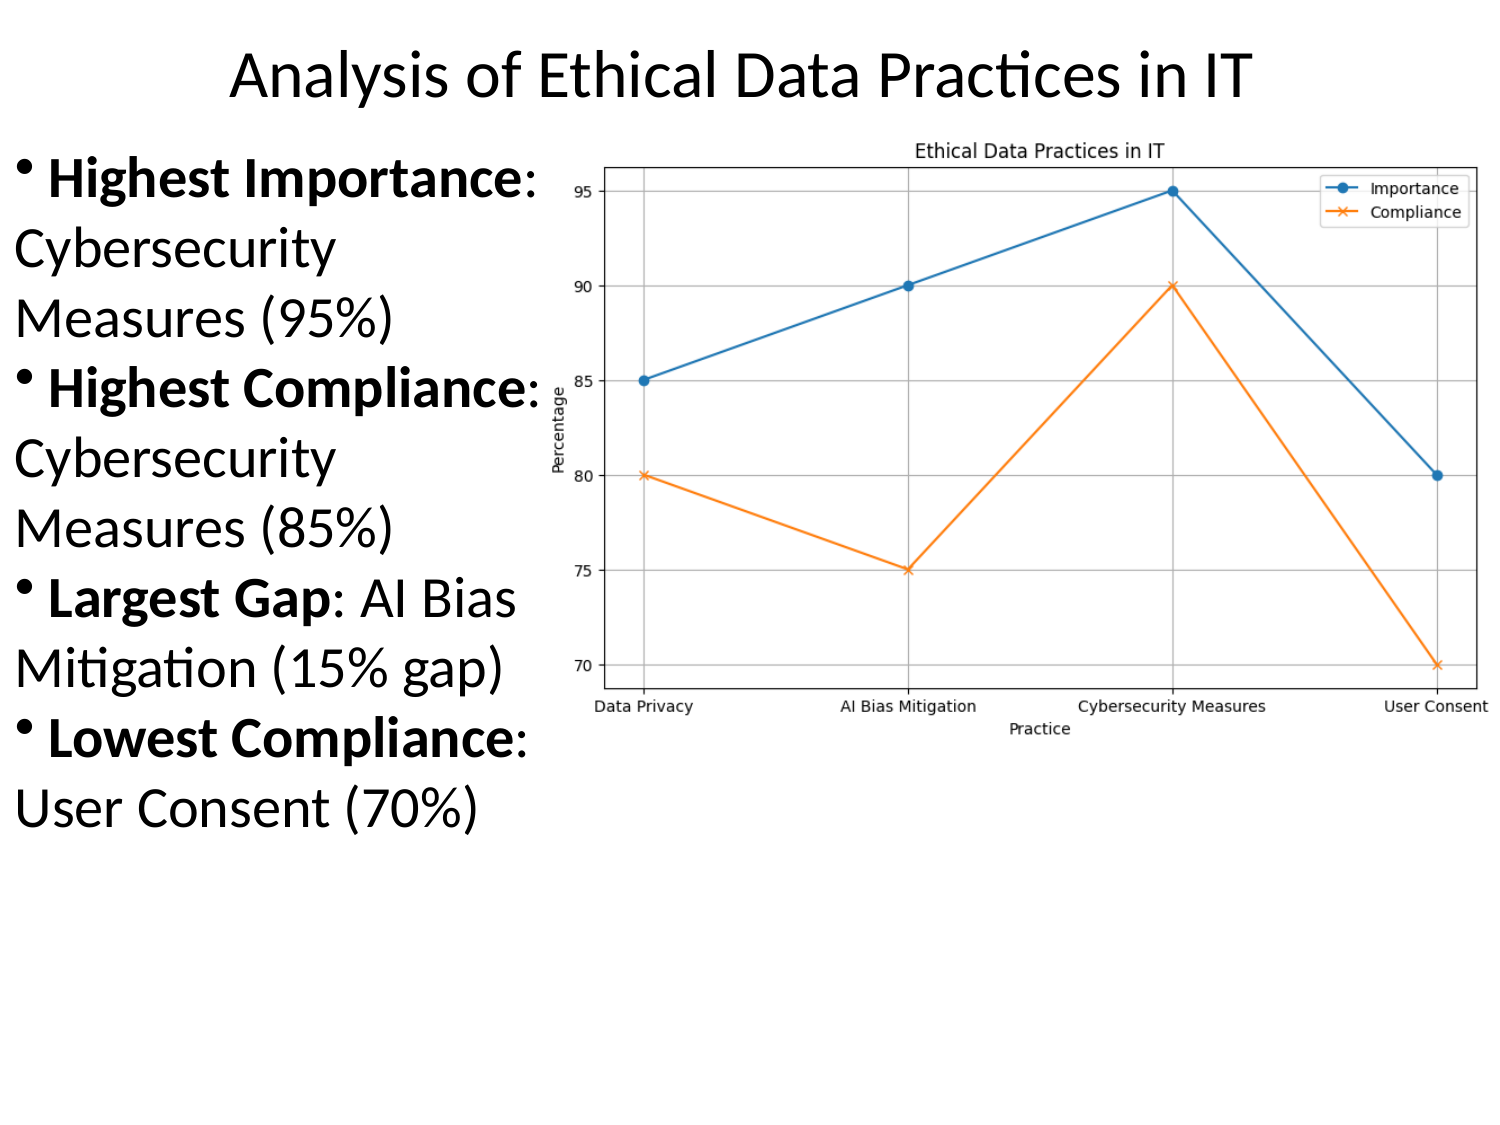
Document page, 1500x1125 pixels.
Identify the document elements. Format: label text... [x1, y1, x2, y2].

text_box Highest Importance: Cybersecurity Measures (95%) Highest Compliance: Cybersecurity Measures (85%) Largest Gap: AI Bias Mitigation (15% gap) Lowest Compliance: User Consent (70%) [0, 131, 557, 917]
title Analysis of Ethical Data Practices in IT [0, 21, 1500, 119]
picture [539, 131, 1500, 748]
